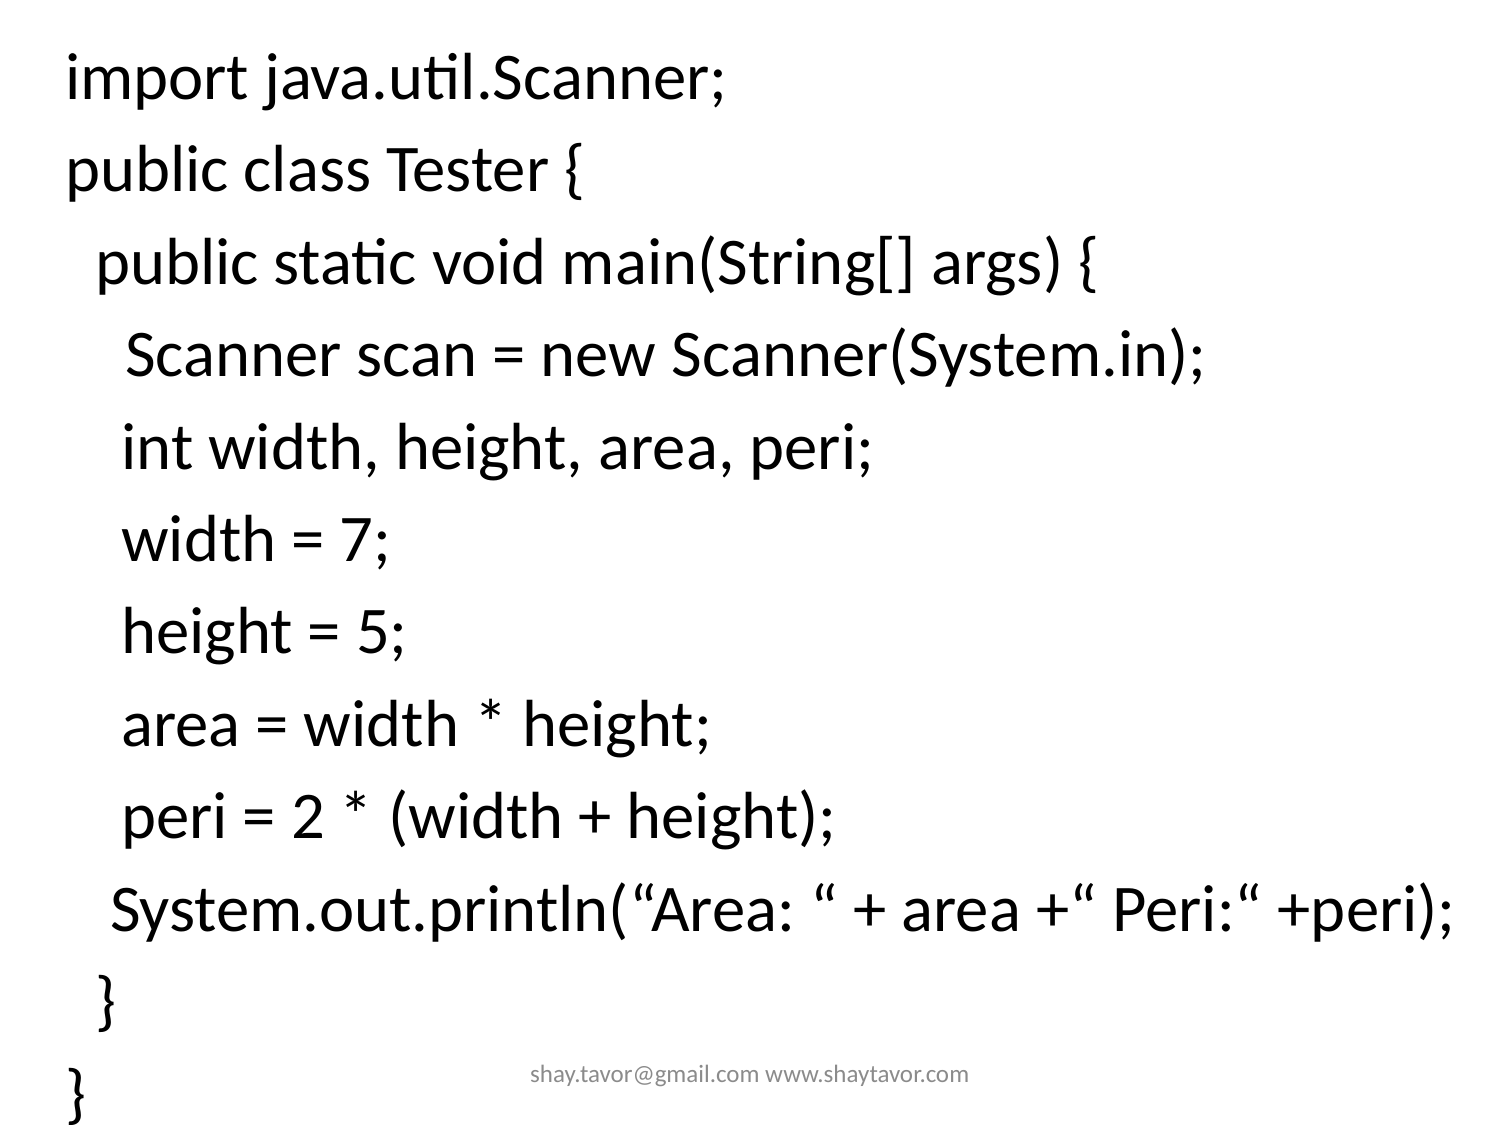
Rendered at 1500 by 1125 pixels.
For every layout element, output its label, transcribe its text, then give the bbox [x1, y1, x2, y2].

list import java.util.Scanner; public class Tester { public static void main(String[] args) { Scanner scan = new Scanner(System.in); int width, height, area, peri; width = 7; height = 5; area = width * height; peri = 2 * (width + height); System.out.println(“Area: “ + area +“ Peri:“ +peri); } } [50, 24, 1475, 1005]
footer shay.tavor@gmail.com www.shaytavor.com [512, 1042, 988, 1103]
